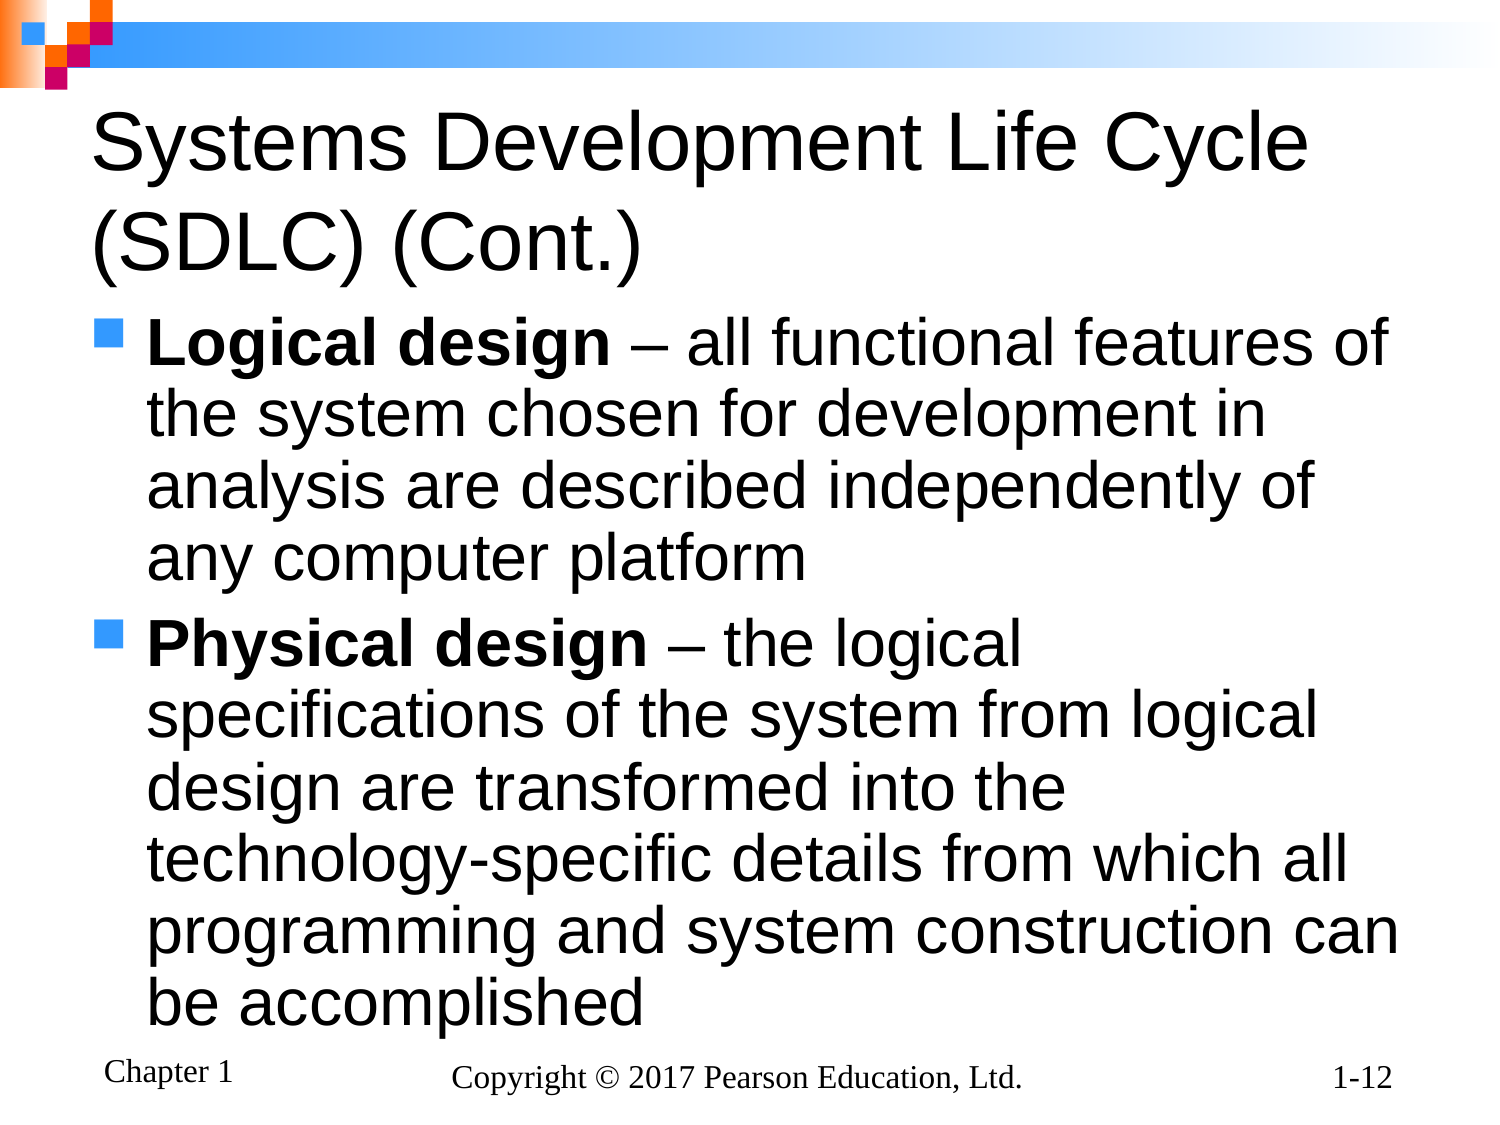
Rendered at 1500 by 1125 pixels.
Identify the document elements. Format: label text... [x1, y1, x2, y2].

list Logical design – all functional features of the system chosen for development in analysis are described independently of any computer platform Physical design – the logical specifications of the system from logical design are transformed into the technology-specific details from which all programming and system construction can be accomplished [75, 299, 1425, 938]
title Systems Development Life Cycle (SDLC) (Cont.) [75, 75, 1425, 299]
